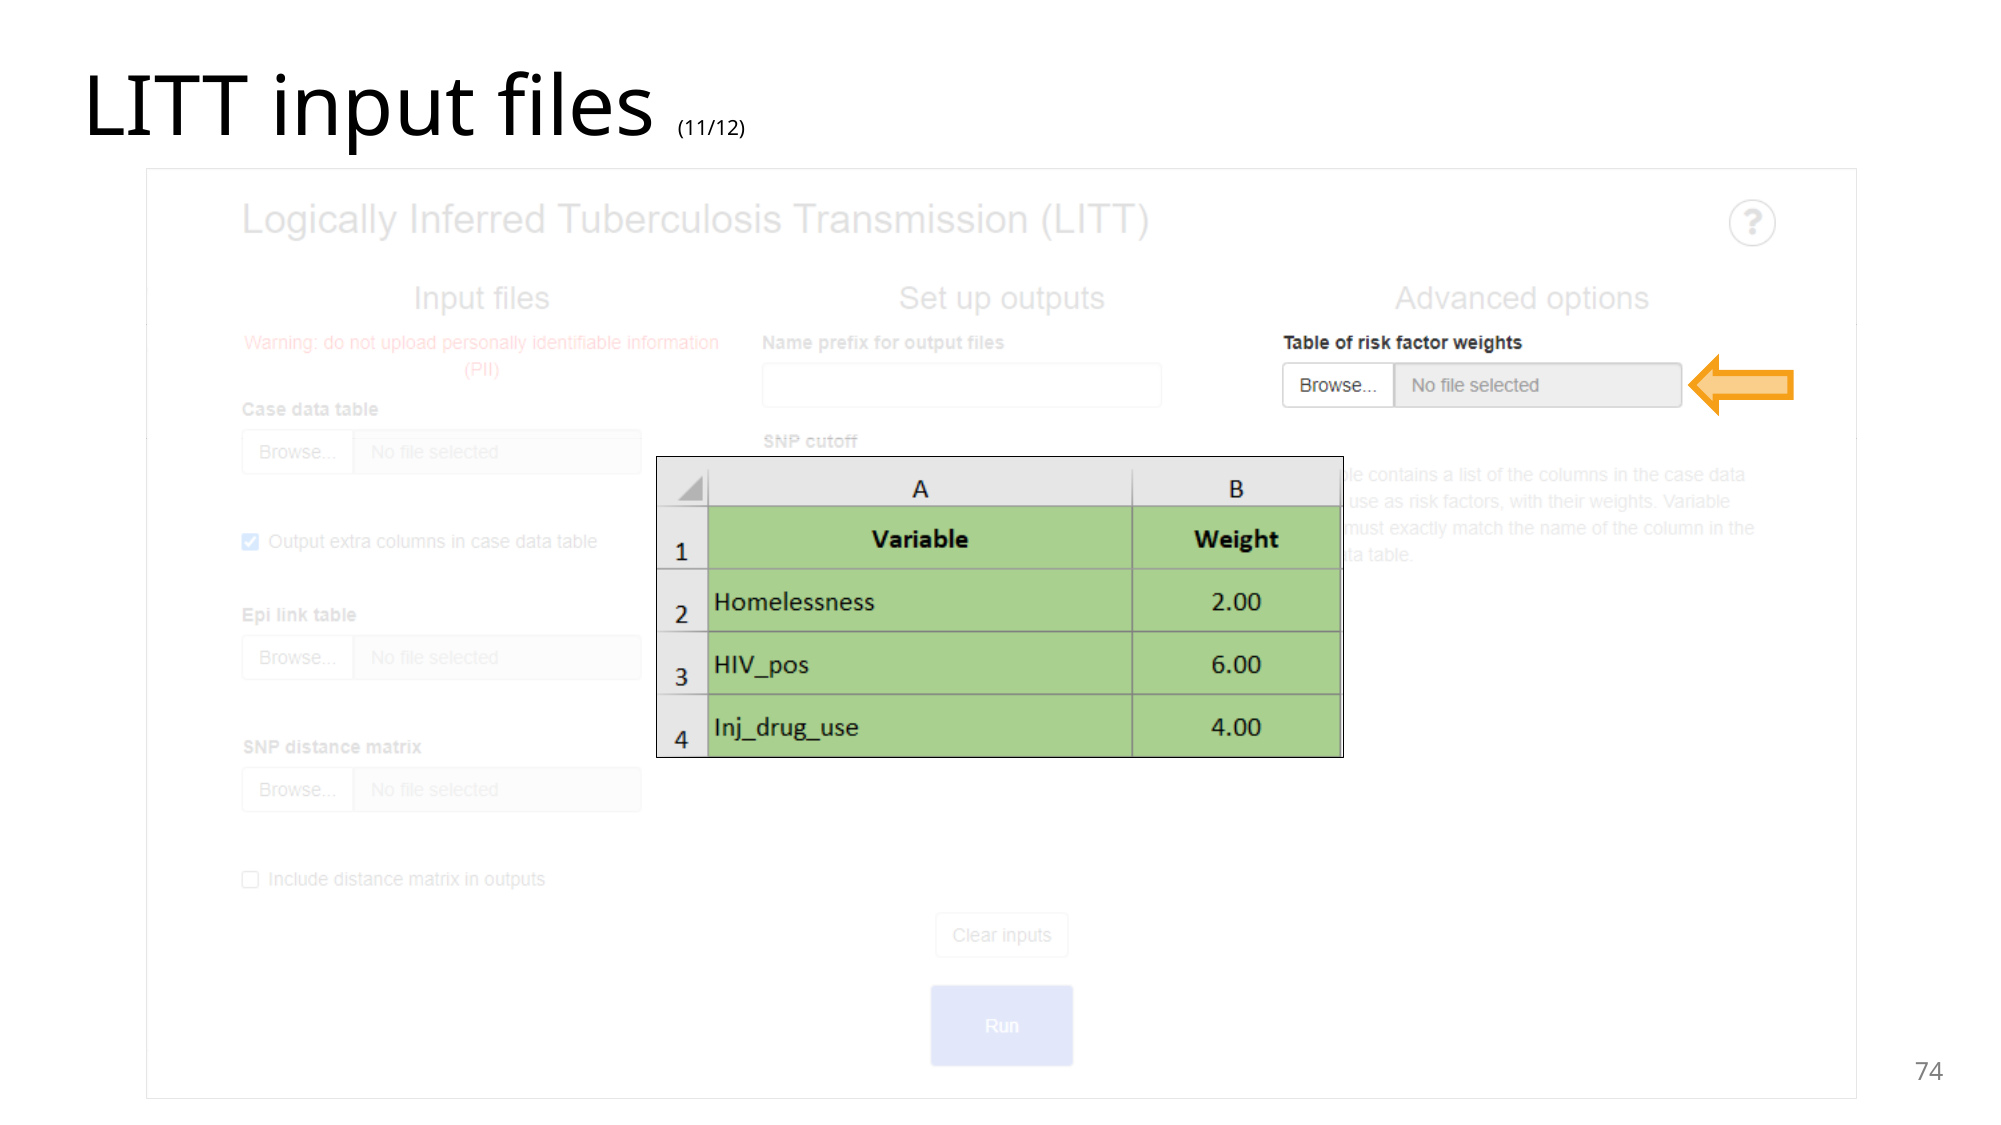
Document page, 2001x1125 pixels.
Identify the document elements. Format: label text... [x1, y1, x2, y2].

picture [656, 457, 1343, 758]
slide_number 74 [1884, 1042, 1959, 1103]
title LITT input files (11/12) [67, 0, 1793, 218]
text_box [111, 160, 1884, 1112]
